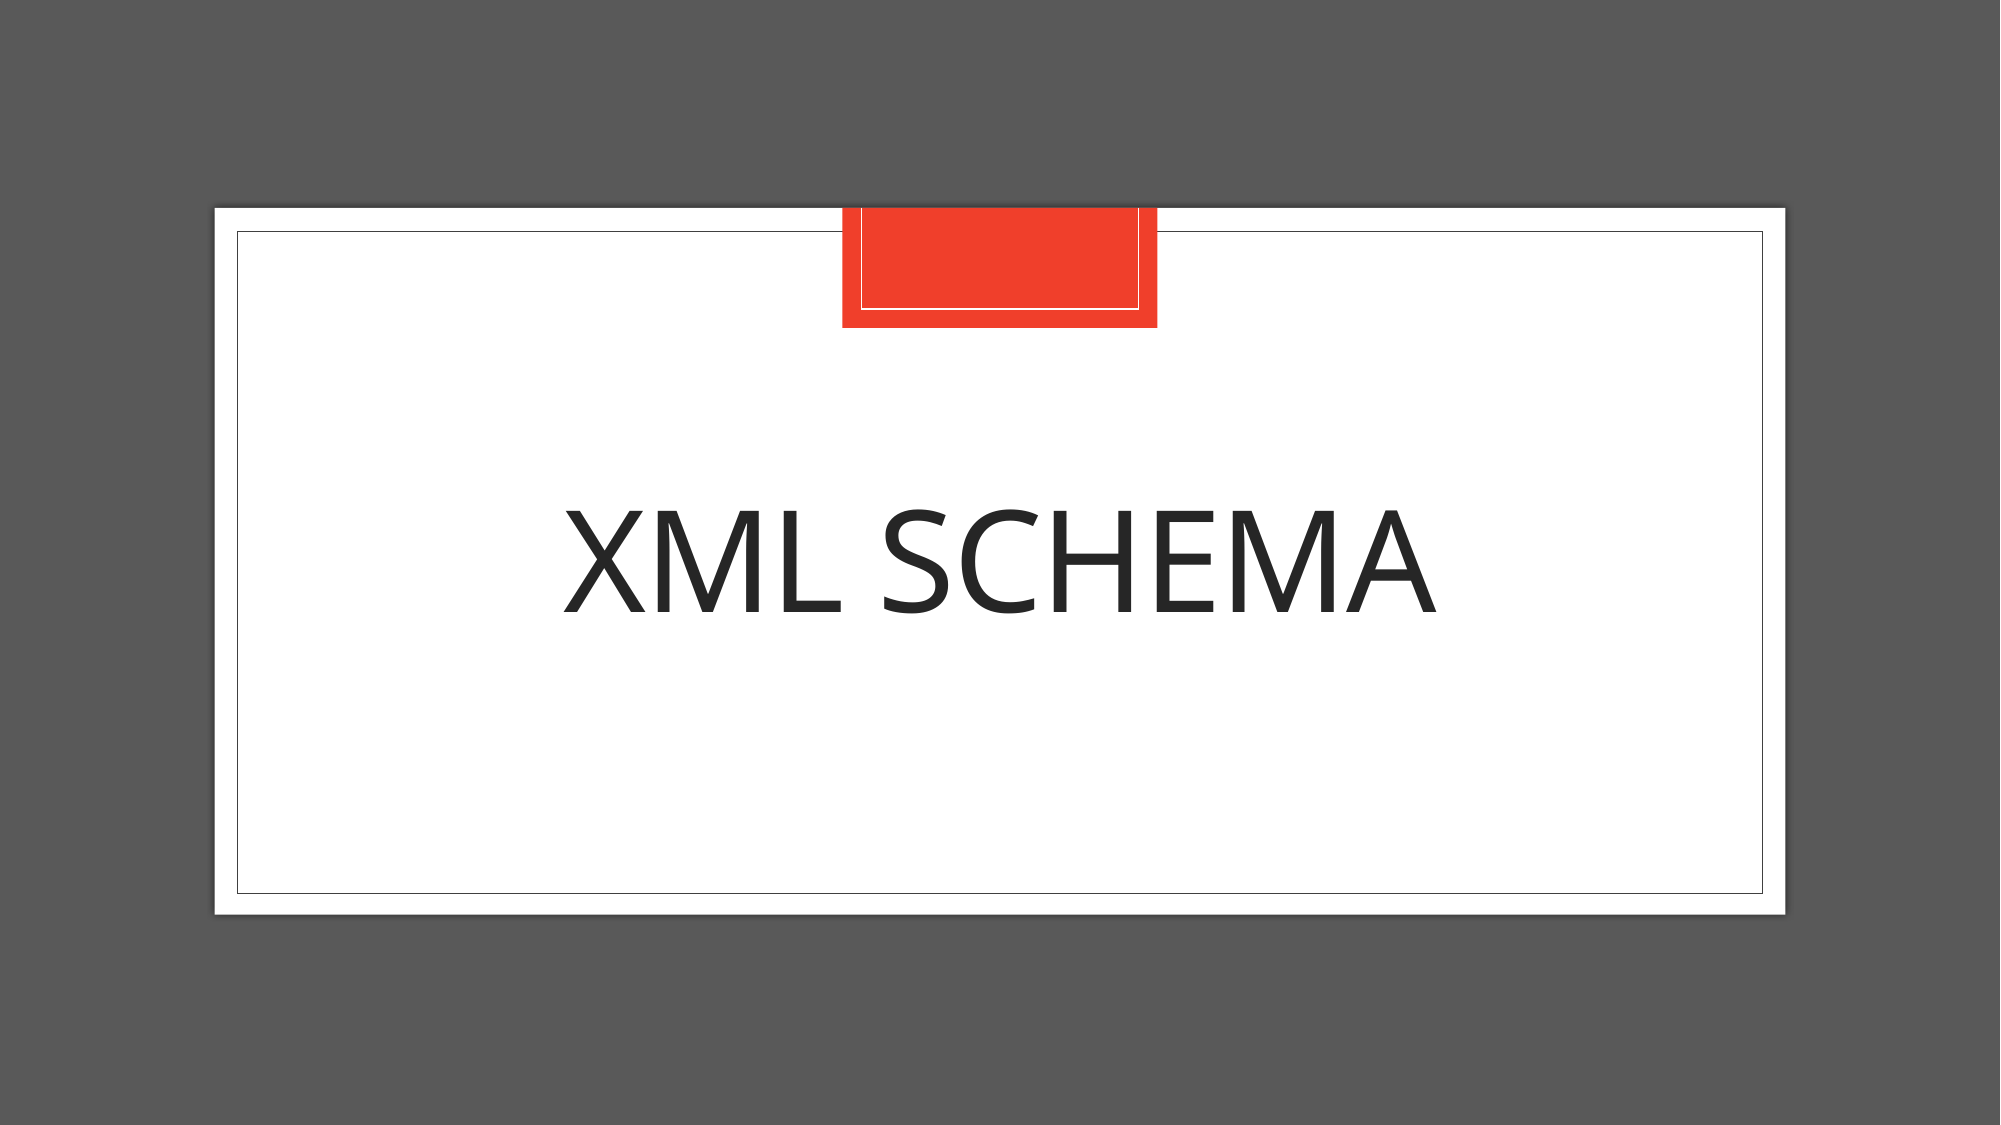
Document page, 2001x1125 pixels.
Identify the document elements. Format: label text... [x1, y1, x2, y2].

title XML SCHEMA [267, 373, 1733, 769]
